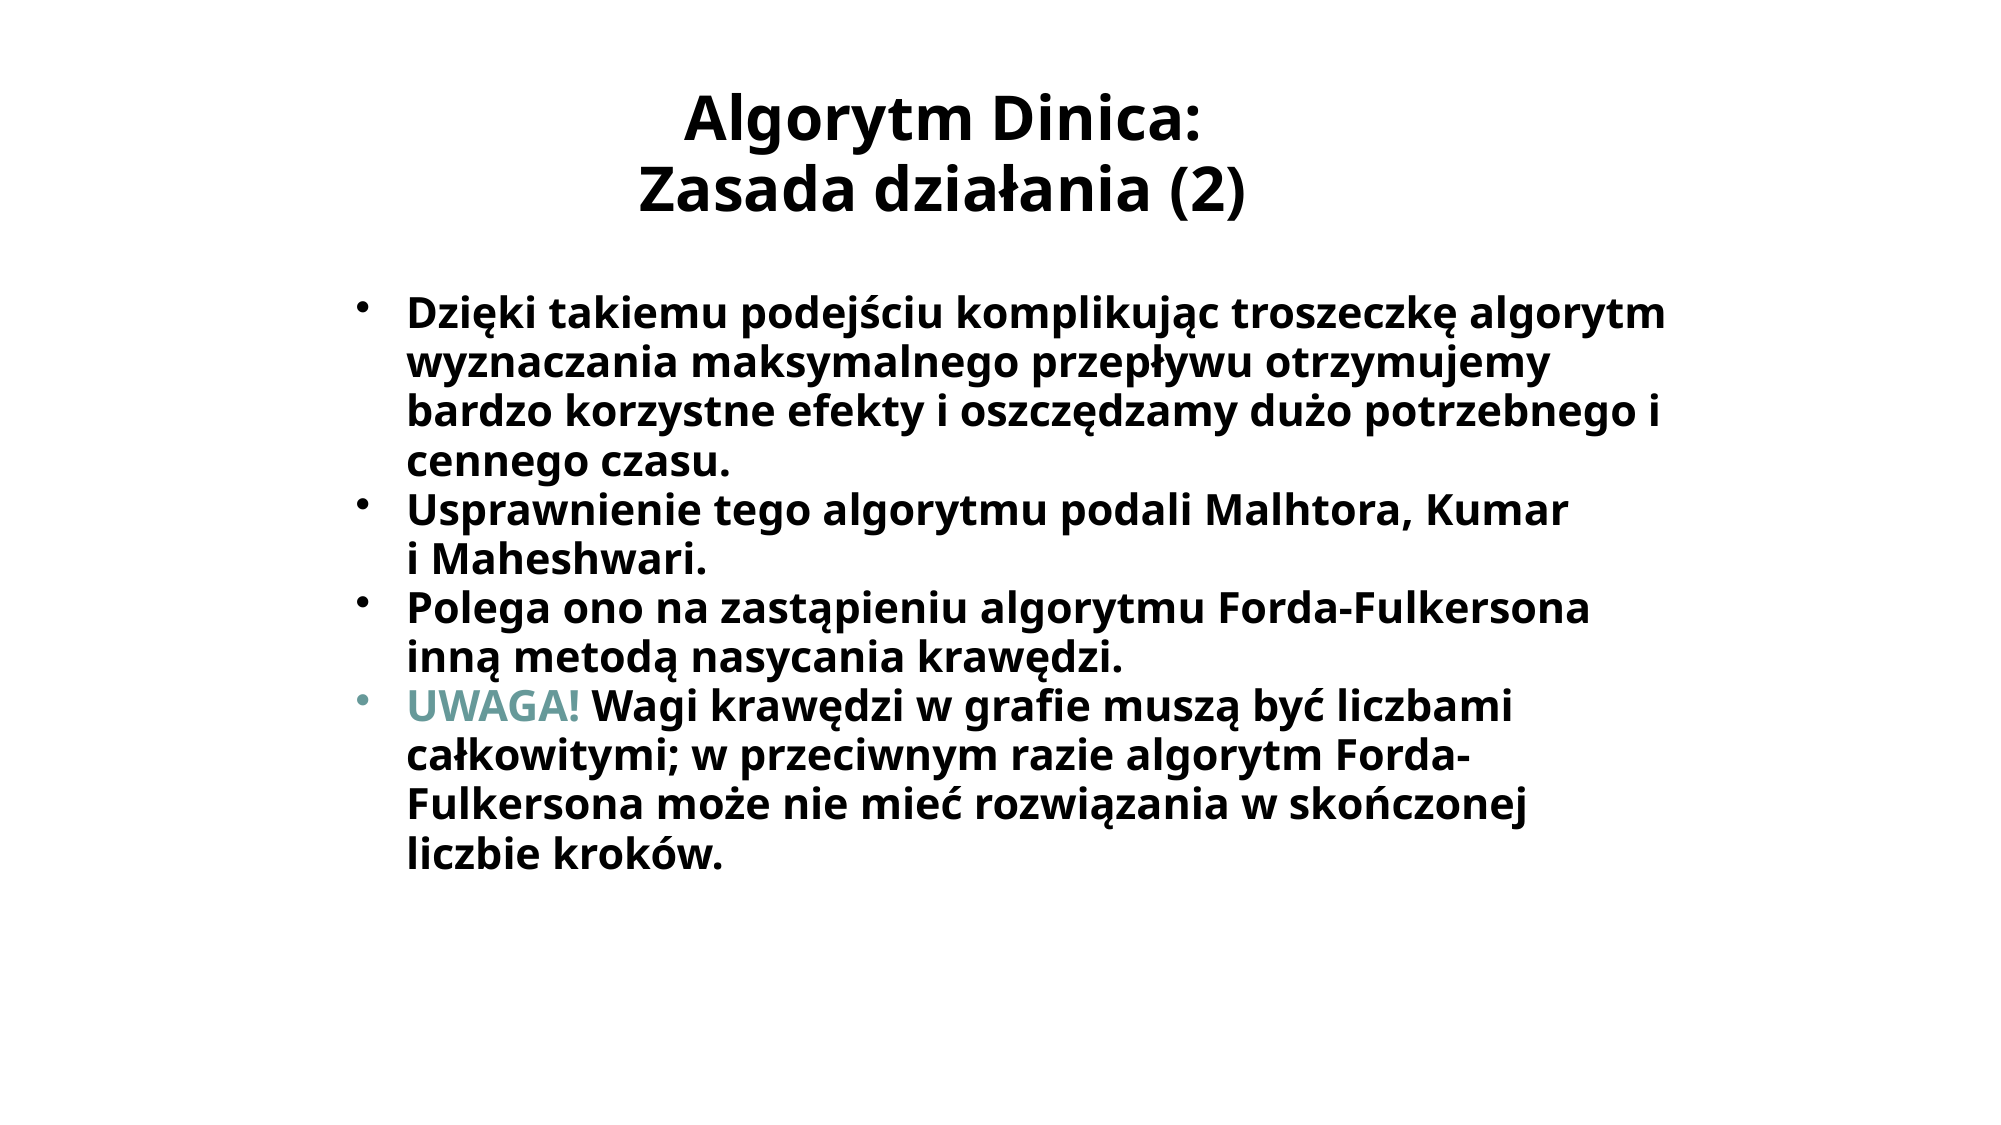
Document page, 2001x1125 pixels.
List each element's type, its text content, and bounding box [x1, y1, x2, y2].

text_box Dzięki takiemu podejściu komplikując troszeczkę algorytm wyznaczania maksymalnego przepływu otrzymujemy bardzo korzystne efekty i oszczędzamy dużo potrzebnego i cennego czasu. Usprawnienie tego algorytmu podali Malhtora, Kumar i Maheshwari. Polega ono na zastąpieniu algorytmu Forda-Fulkersona inną metodą nasycania krawędzi. UWAGA! Wagi krawędzi w grafie muszą być liczbami całkowitymi; w przeciwnym razie algorytm Forda-Fulkersona może nie mieć rozwiązania w skończonej liczbie kroków. [331, 289, 1669, 880]
title Algorytm Dinica: Zasada działania (2)‏ [331, 27, 1557, 226]
